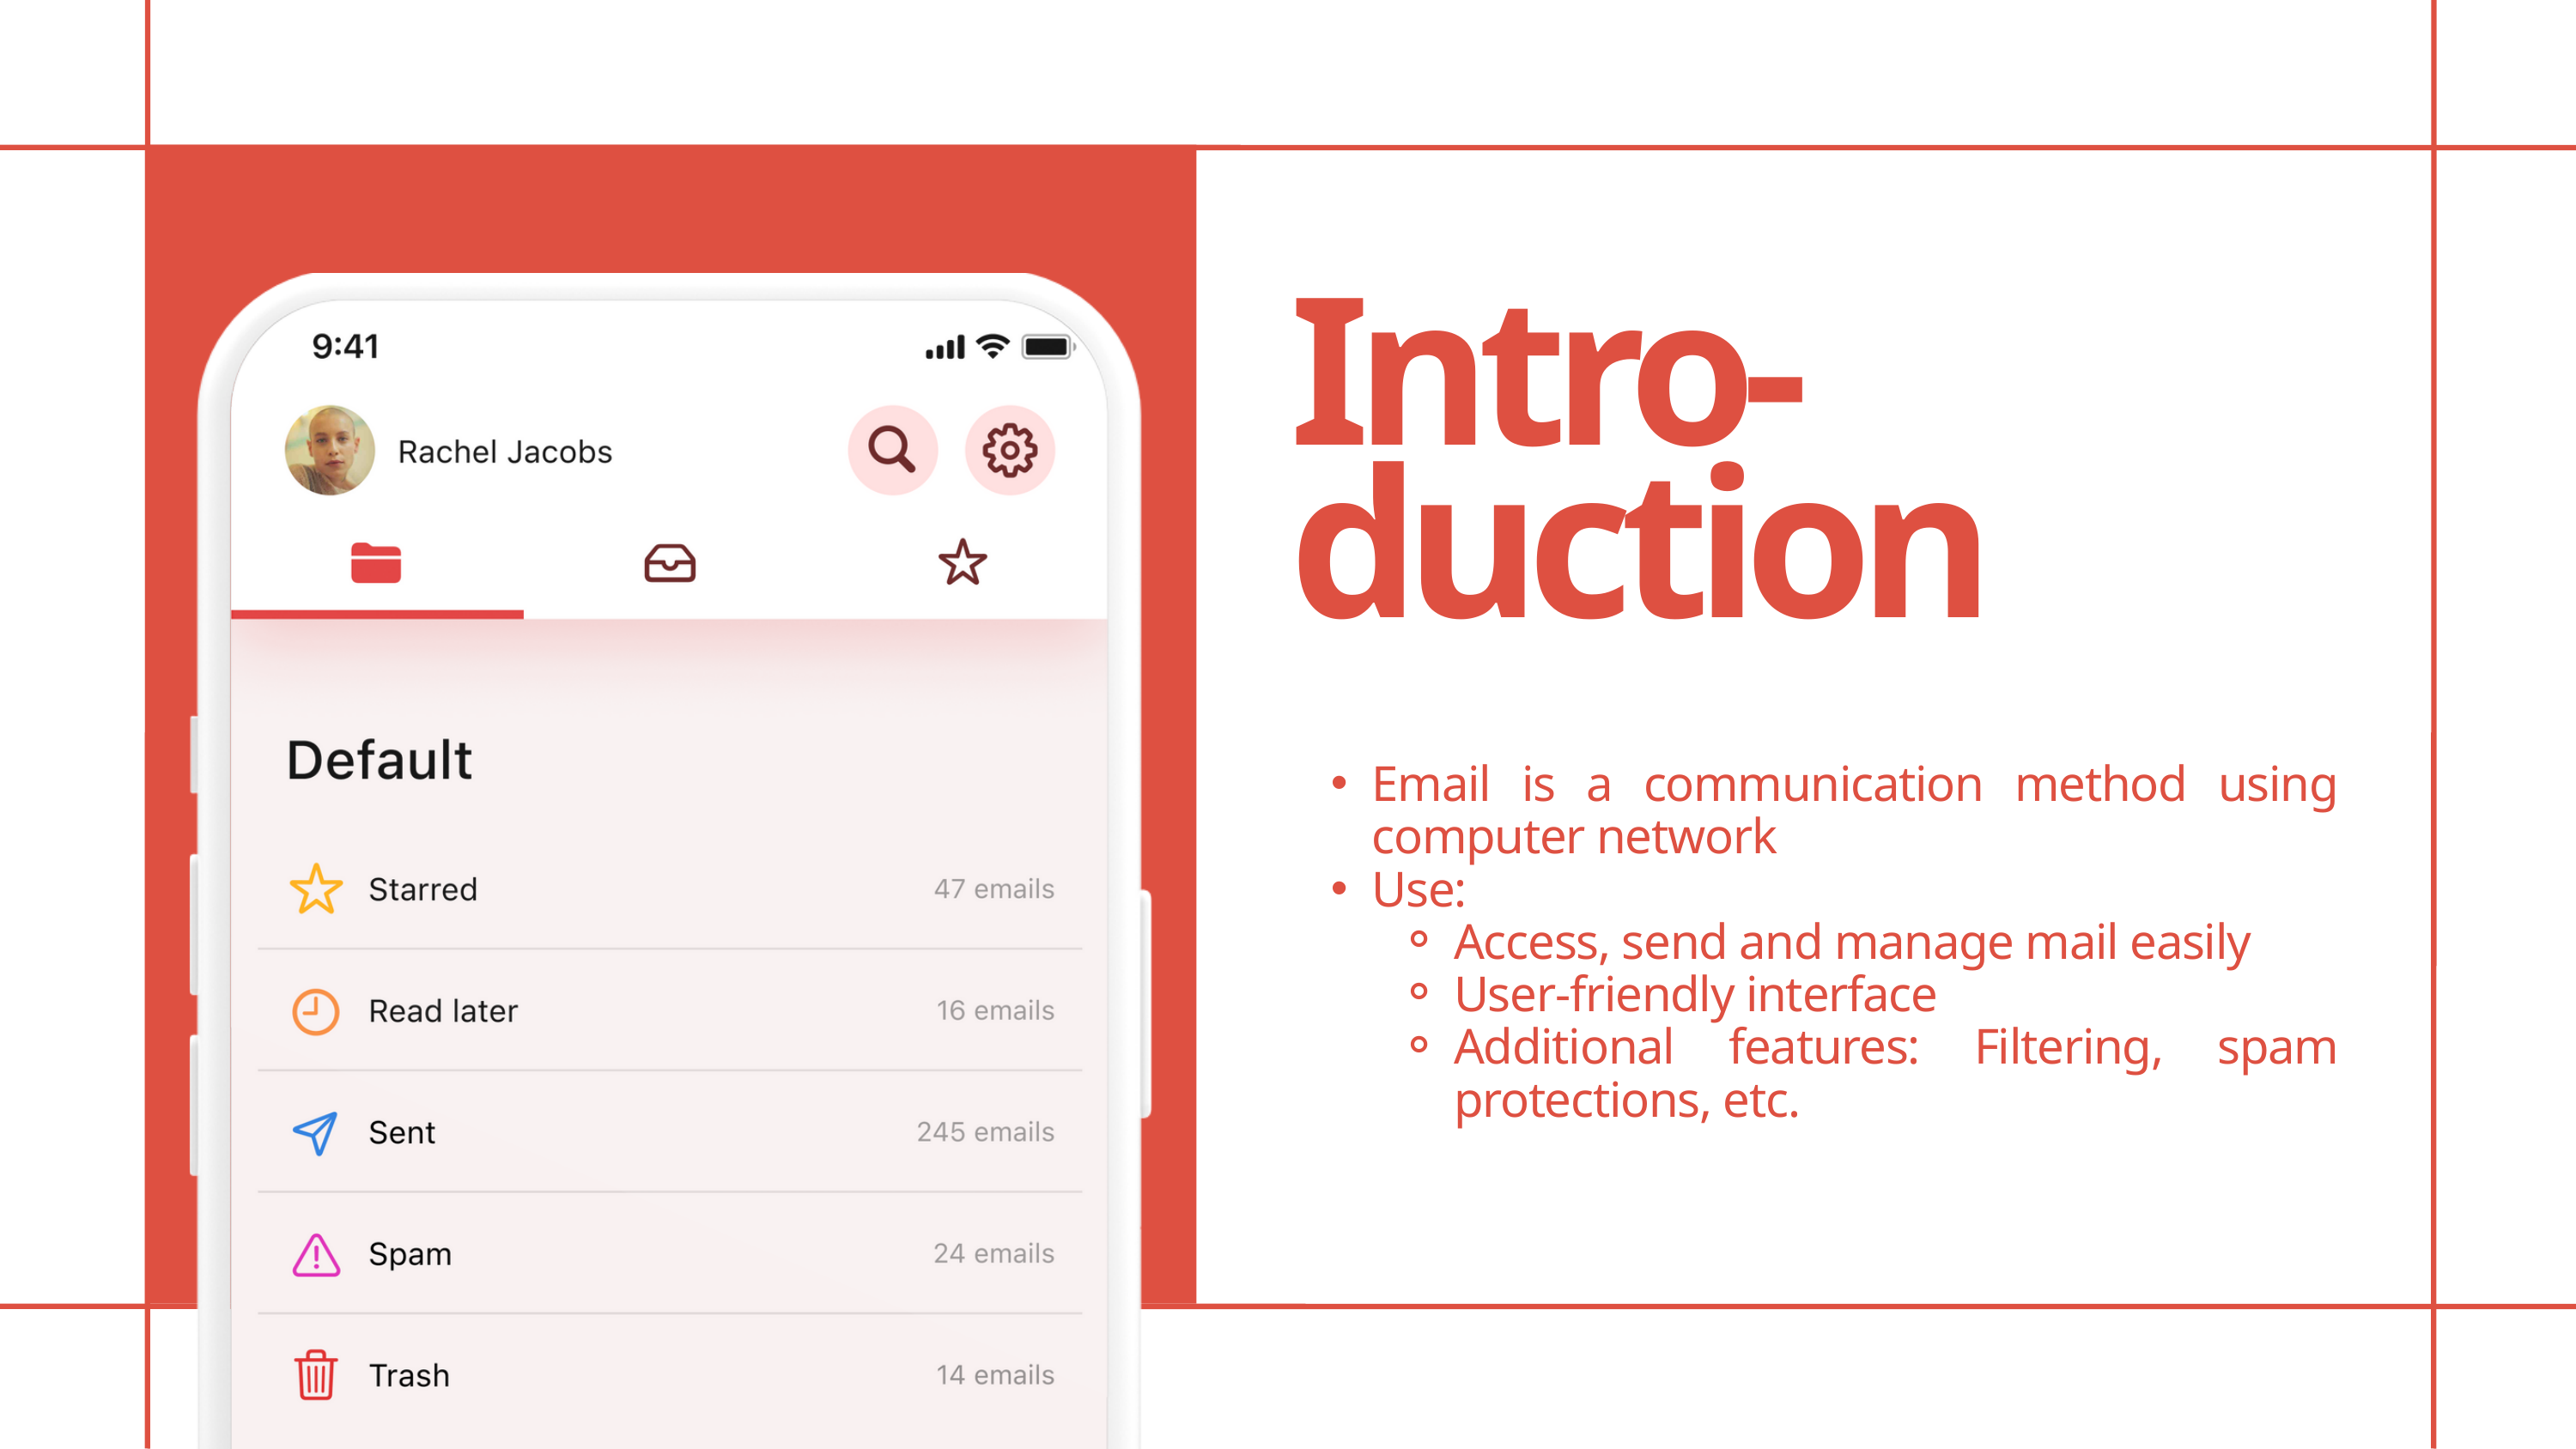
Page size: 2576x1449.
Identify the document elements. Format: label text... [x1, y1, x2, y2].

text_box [144, 144, 1197, 1304]
text_box Intro-duction [1290, 313, 2251, 659]
text_box Email is a communication method using computer network Use: Access, send and manage mail easily User-friendly interface Additional features: Filtering, spam protections, etc. [1290, 758, 2338, 1127]
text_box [189, 273, 1152, 1449]
